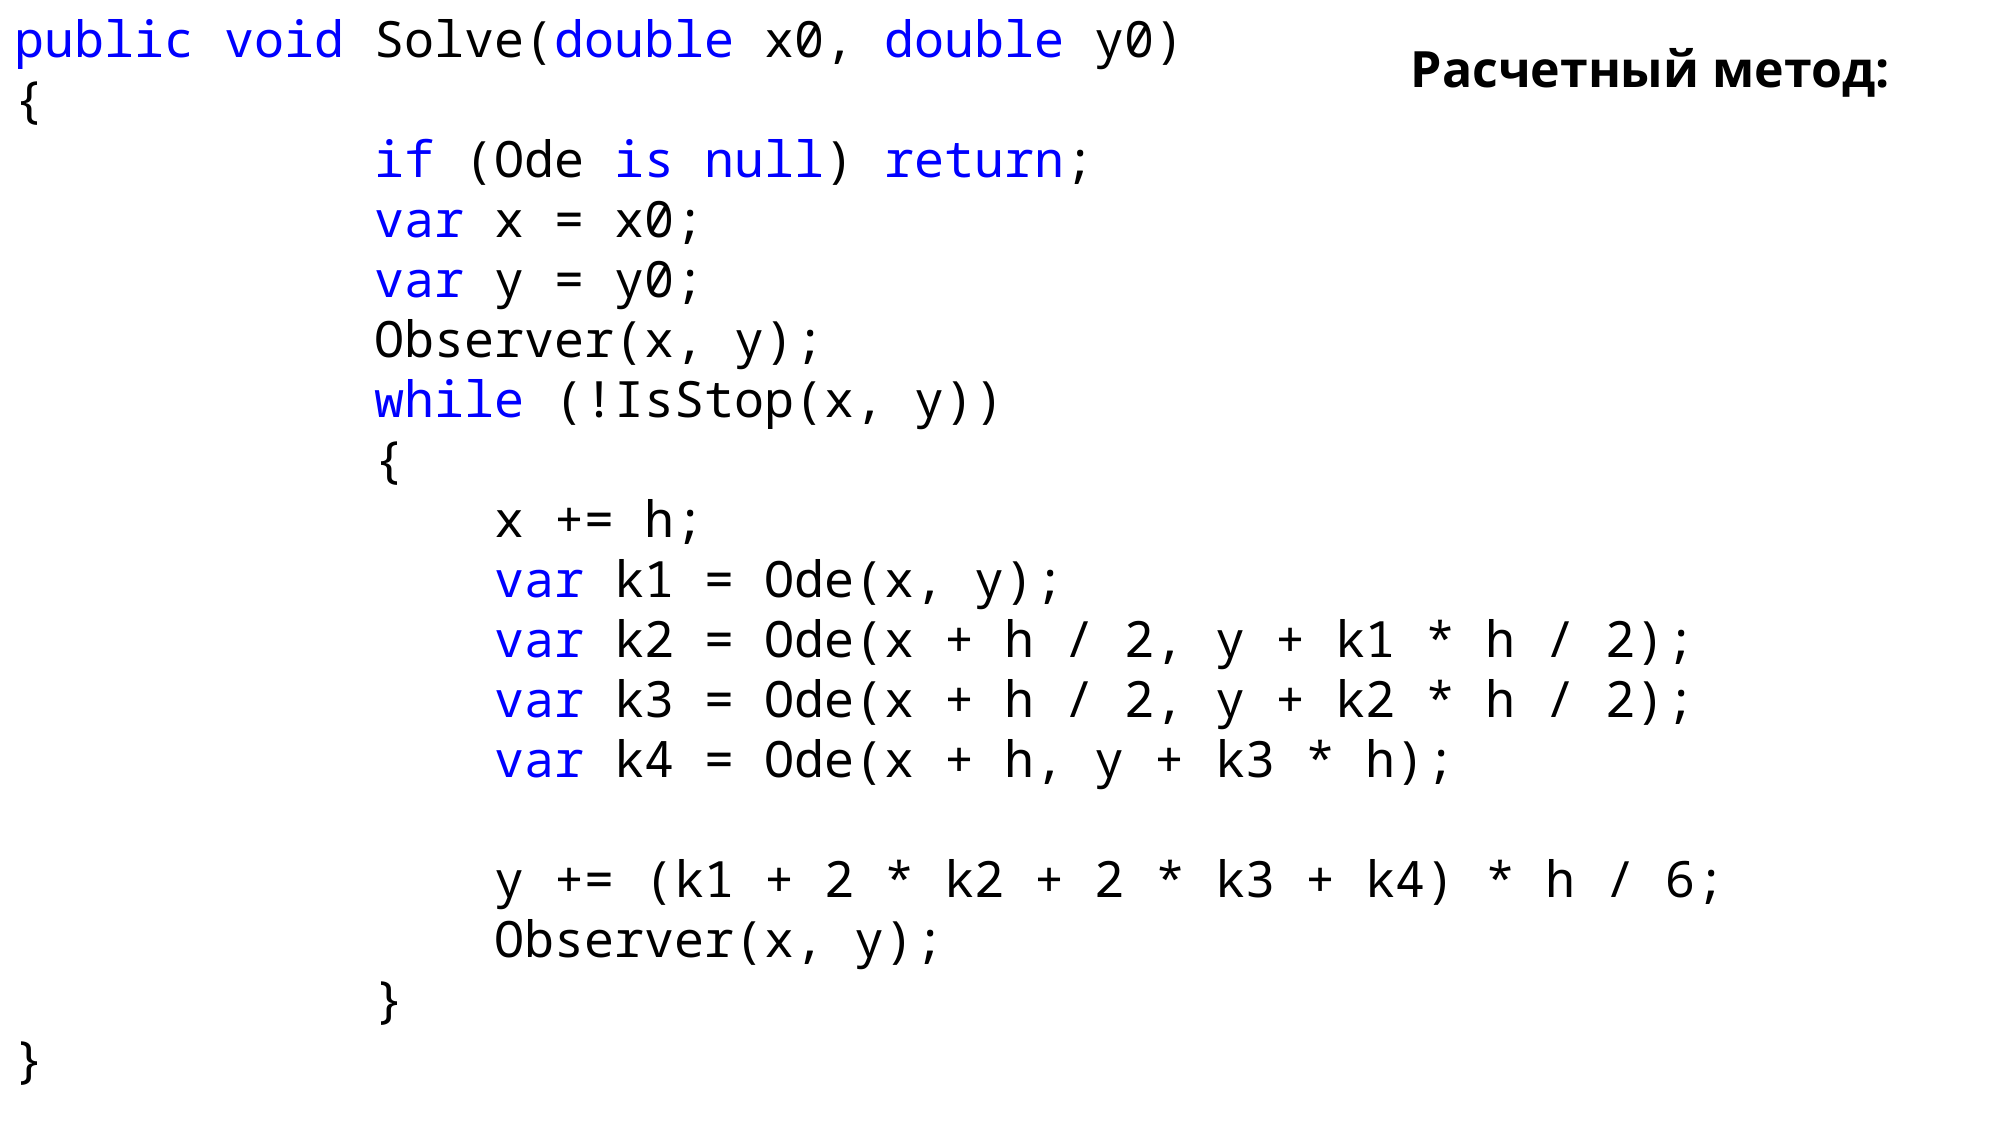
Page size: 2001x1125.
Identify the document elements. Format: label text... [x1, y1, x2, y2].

text_box public void Solve(double x0, double y0) { if (Ode is null) return; var x = x0; var y = y0; Observer(x, y); while (!IsStop(x, y)) { x += h; var k1 = Ode(x, y); var k2 = Ode(x + h / 2, y + k1 * h / 2); var k3 = Ode(x + h / 2, y + k2 * h / 2); var k4 = Ode(x + h, y + k3 * h); y += (k1 + 2 * k2 + 2 * k3 + k4) * h / 6; Observer(x, y); } } [0, 0, 2000, 1095]
text_box Расчетный метод: [1395, 0, 2000, 105]
